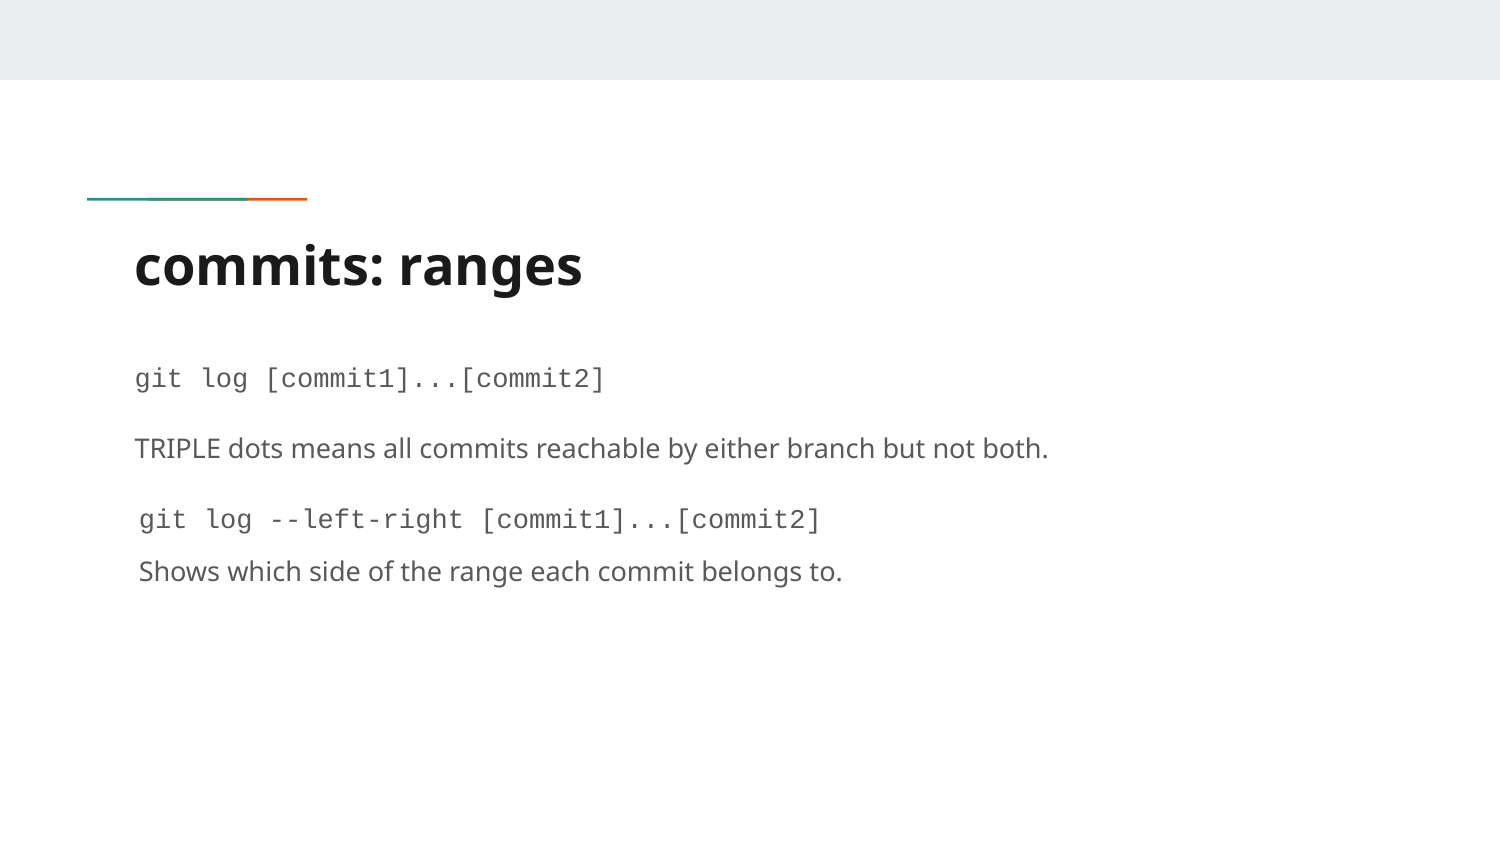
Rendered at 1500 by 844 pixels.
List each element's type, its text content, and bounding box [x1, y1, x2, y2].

title commits: ranges [119, 216, 1381, 305]
list git log [commit1]...[commit2] TRIPLE dots means all commits reachable by either branch but not both. git log --left-right [commit1]...[commit2] Shows which side of the range each commit belongs to. [119, 341, 1381, 712]
